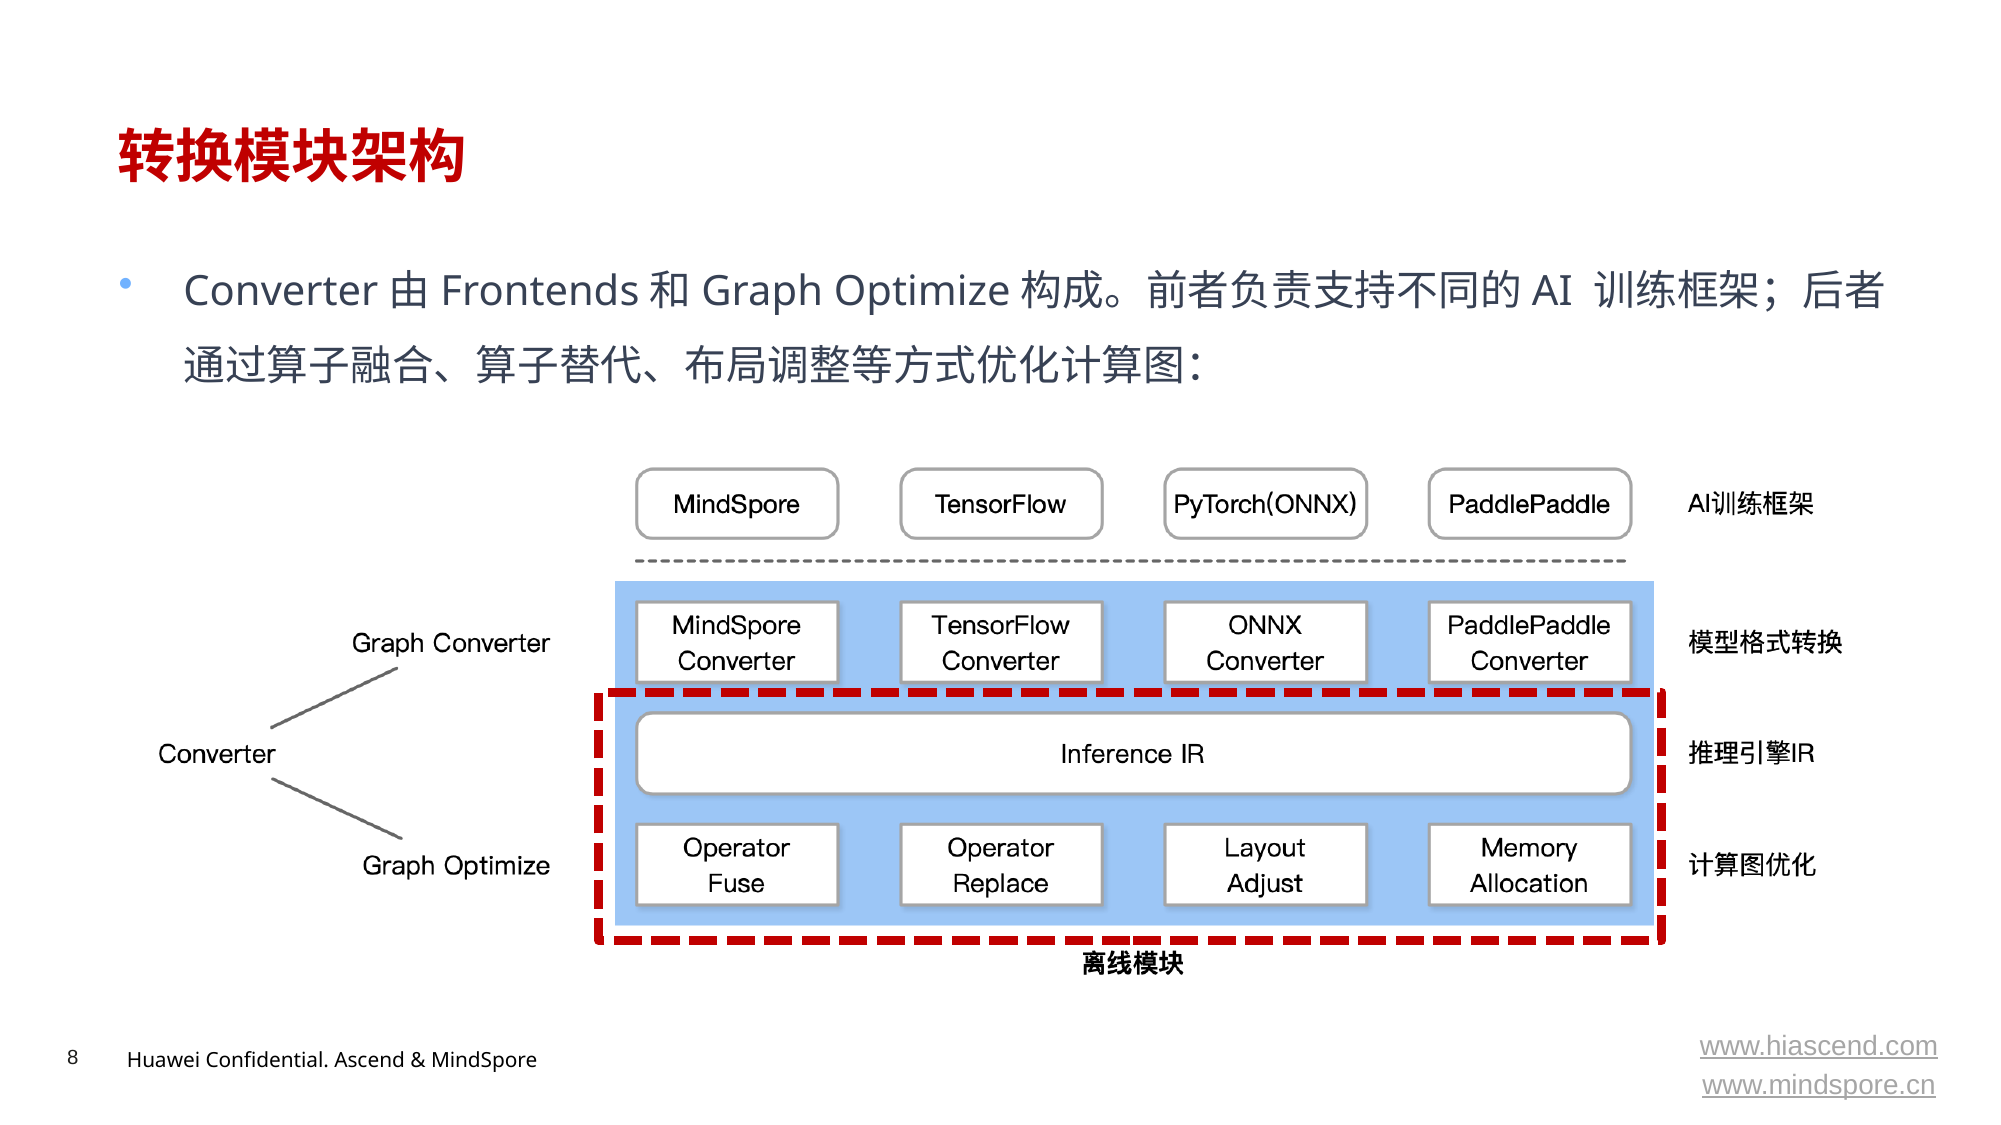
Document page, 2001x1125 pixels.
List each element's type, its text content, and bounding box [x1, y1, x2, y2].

picture [150, 467, 1851, 988]
title 转换模块架构 [102, 111, 1901, 209]
list Converter由Frontends和Graph Optimize构成。前者负责支持不同的AI 训练框架；后者通过算子融合、算子替代、布局调整等方式优化计算图： [102, 231, 1901, 988]
